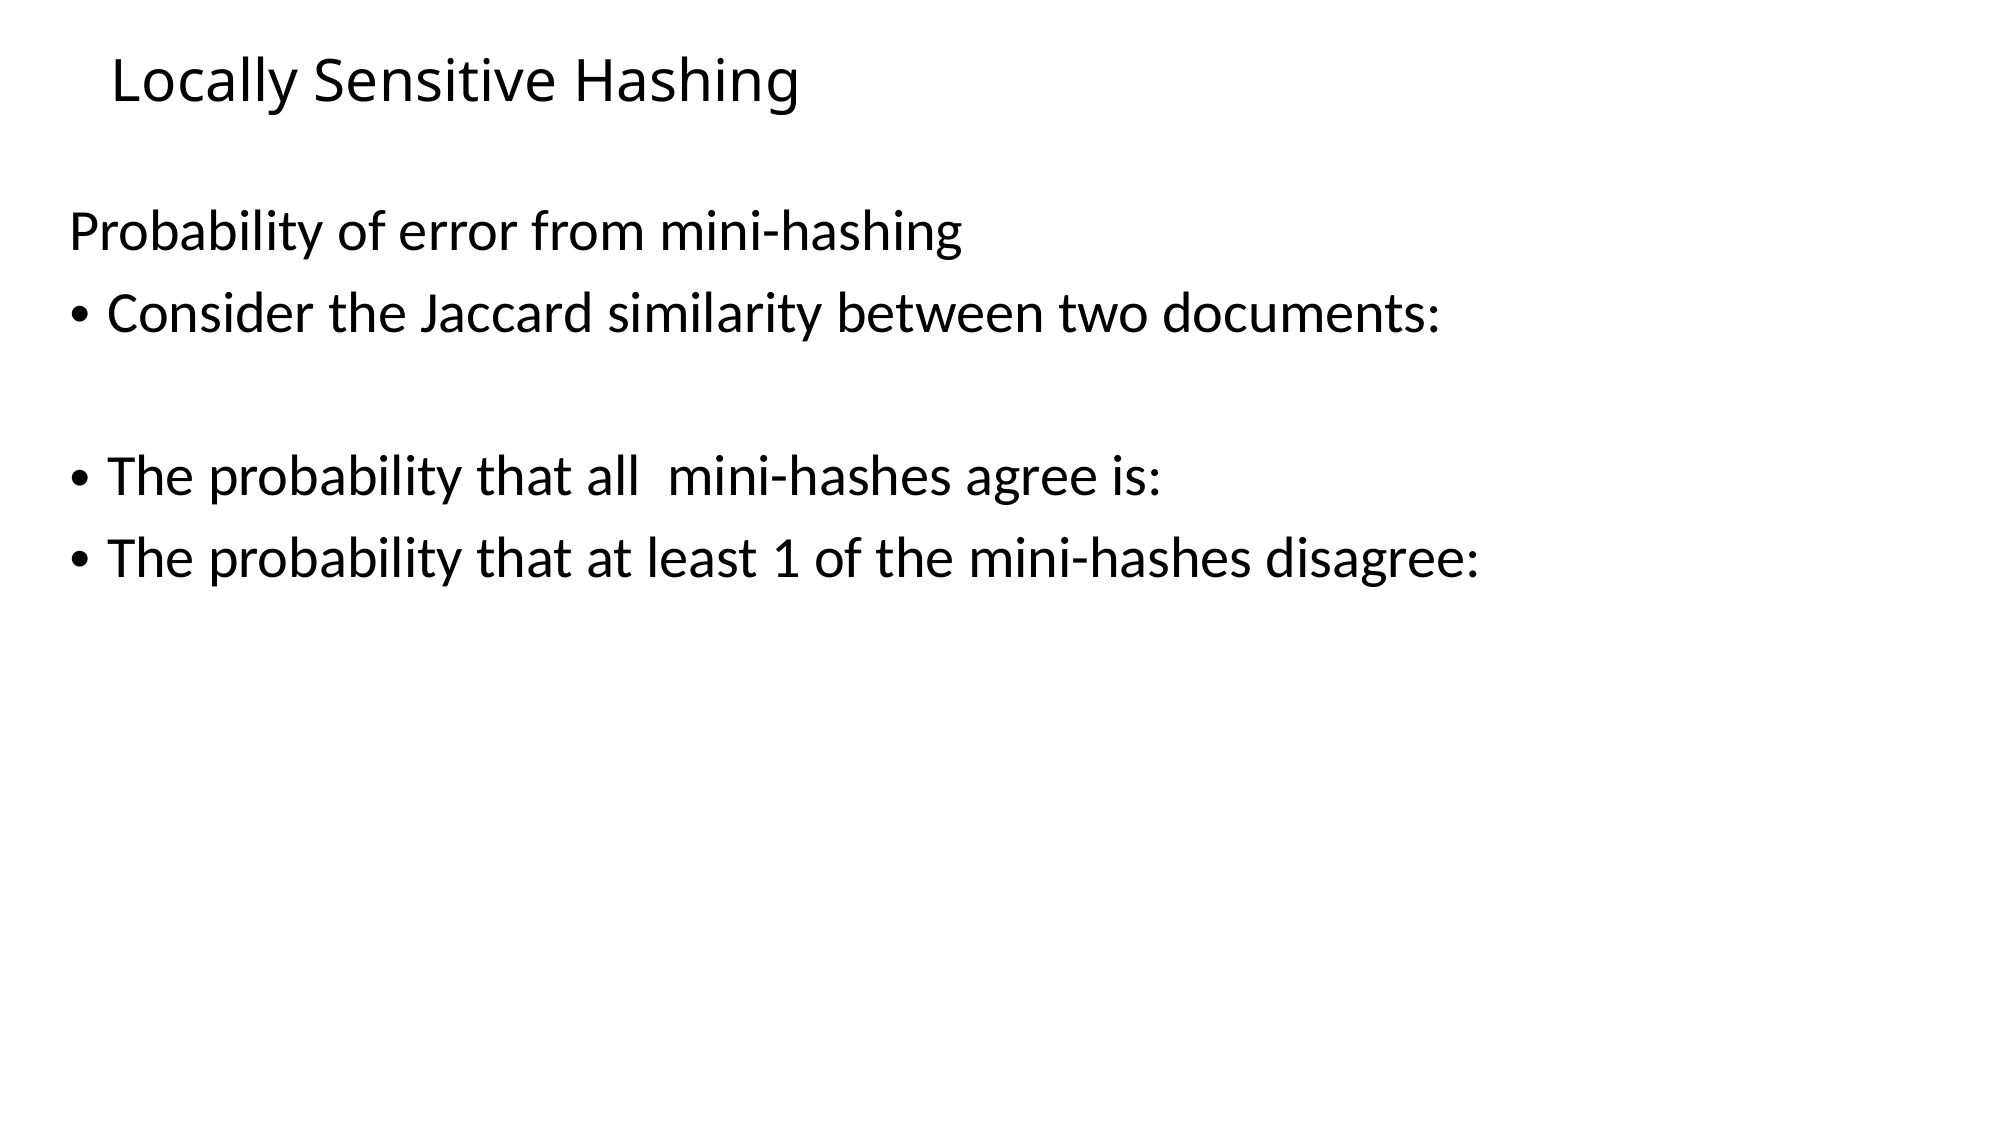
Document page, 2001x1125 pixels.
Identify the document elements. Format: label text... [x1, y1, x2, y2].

title Locally Sensitive Hashing [95, 36, 1821, 124]
